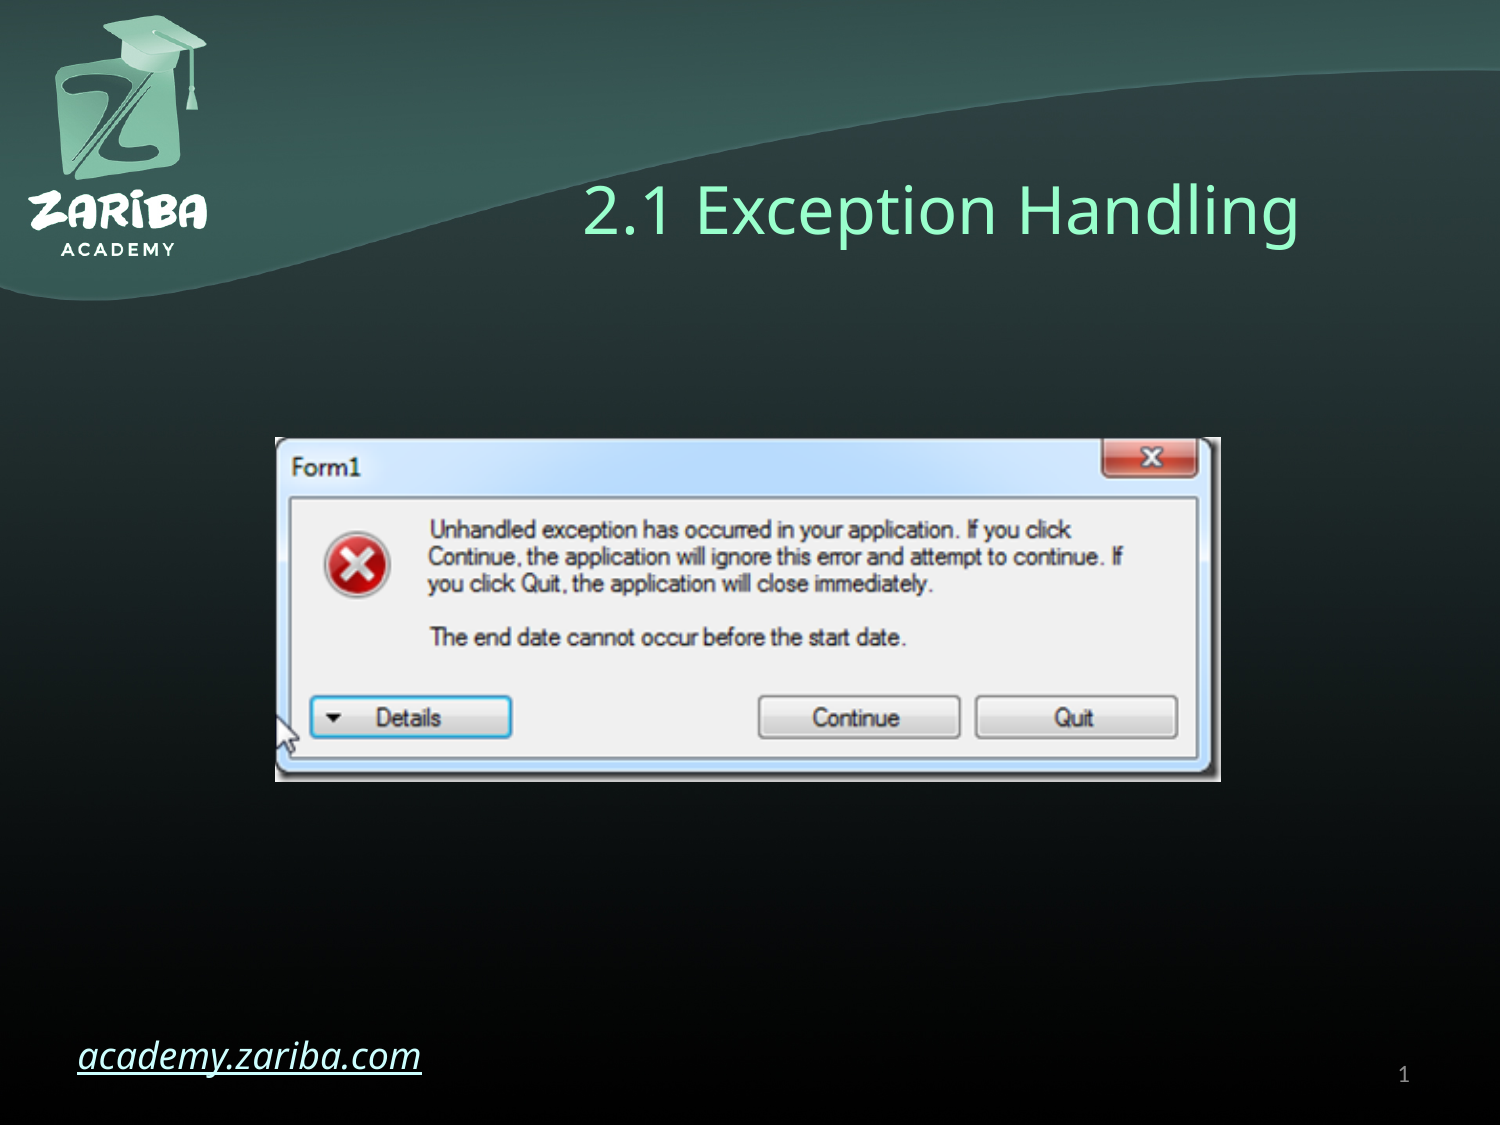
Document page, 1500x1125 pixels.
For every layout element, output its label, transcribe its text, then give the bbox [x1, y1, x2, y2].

slide_number 1 [1074, 1042, 1425, 1103]
title 2.1 Exception Handling [385, 87, 1500, 329]
picture [0, 0, 1500, 1125]
text_box academy.zariba.com [0, 983, 500, 1125]
